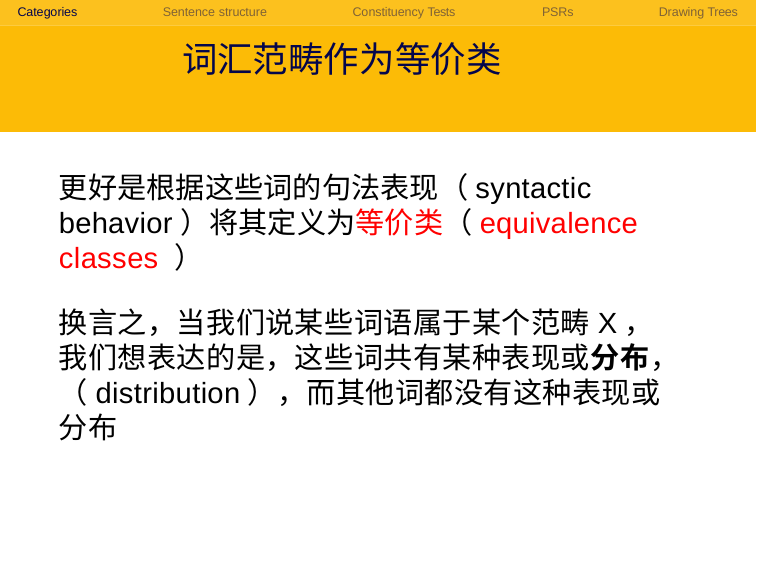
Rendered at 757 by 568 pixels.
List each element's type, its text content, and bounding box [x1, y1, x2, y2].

text_box Categories Sentence structure Constituency Tests PSRs Drawing Trees [17, 1, 741, 19]
title 词汇范畴作为等价类 [0, 25, 756, 132]
text_box 更好是根据这些词的句法表现（syntactic behavior）将其定义为等价类（equivalence classes ） 换言之，当我们说某些词语属于某个范畴X，我们想表达的是，这些词共有某种表现或分布，（distribution），而其他词都没有这种表现或分布 [56, 167, 672, 445]
